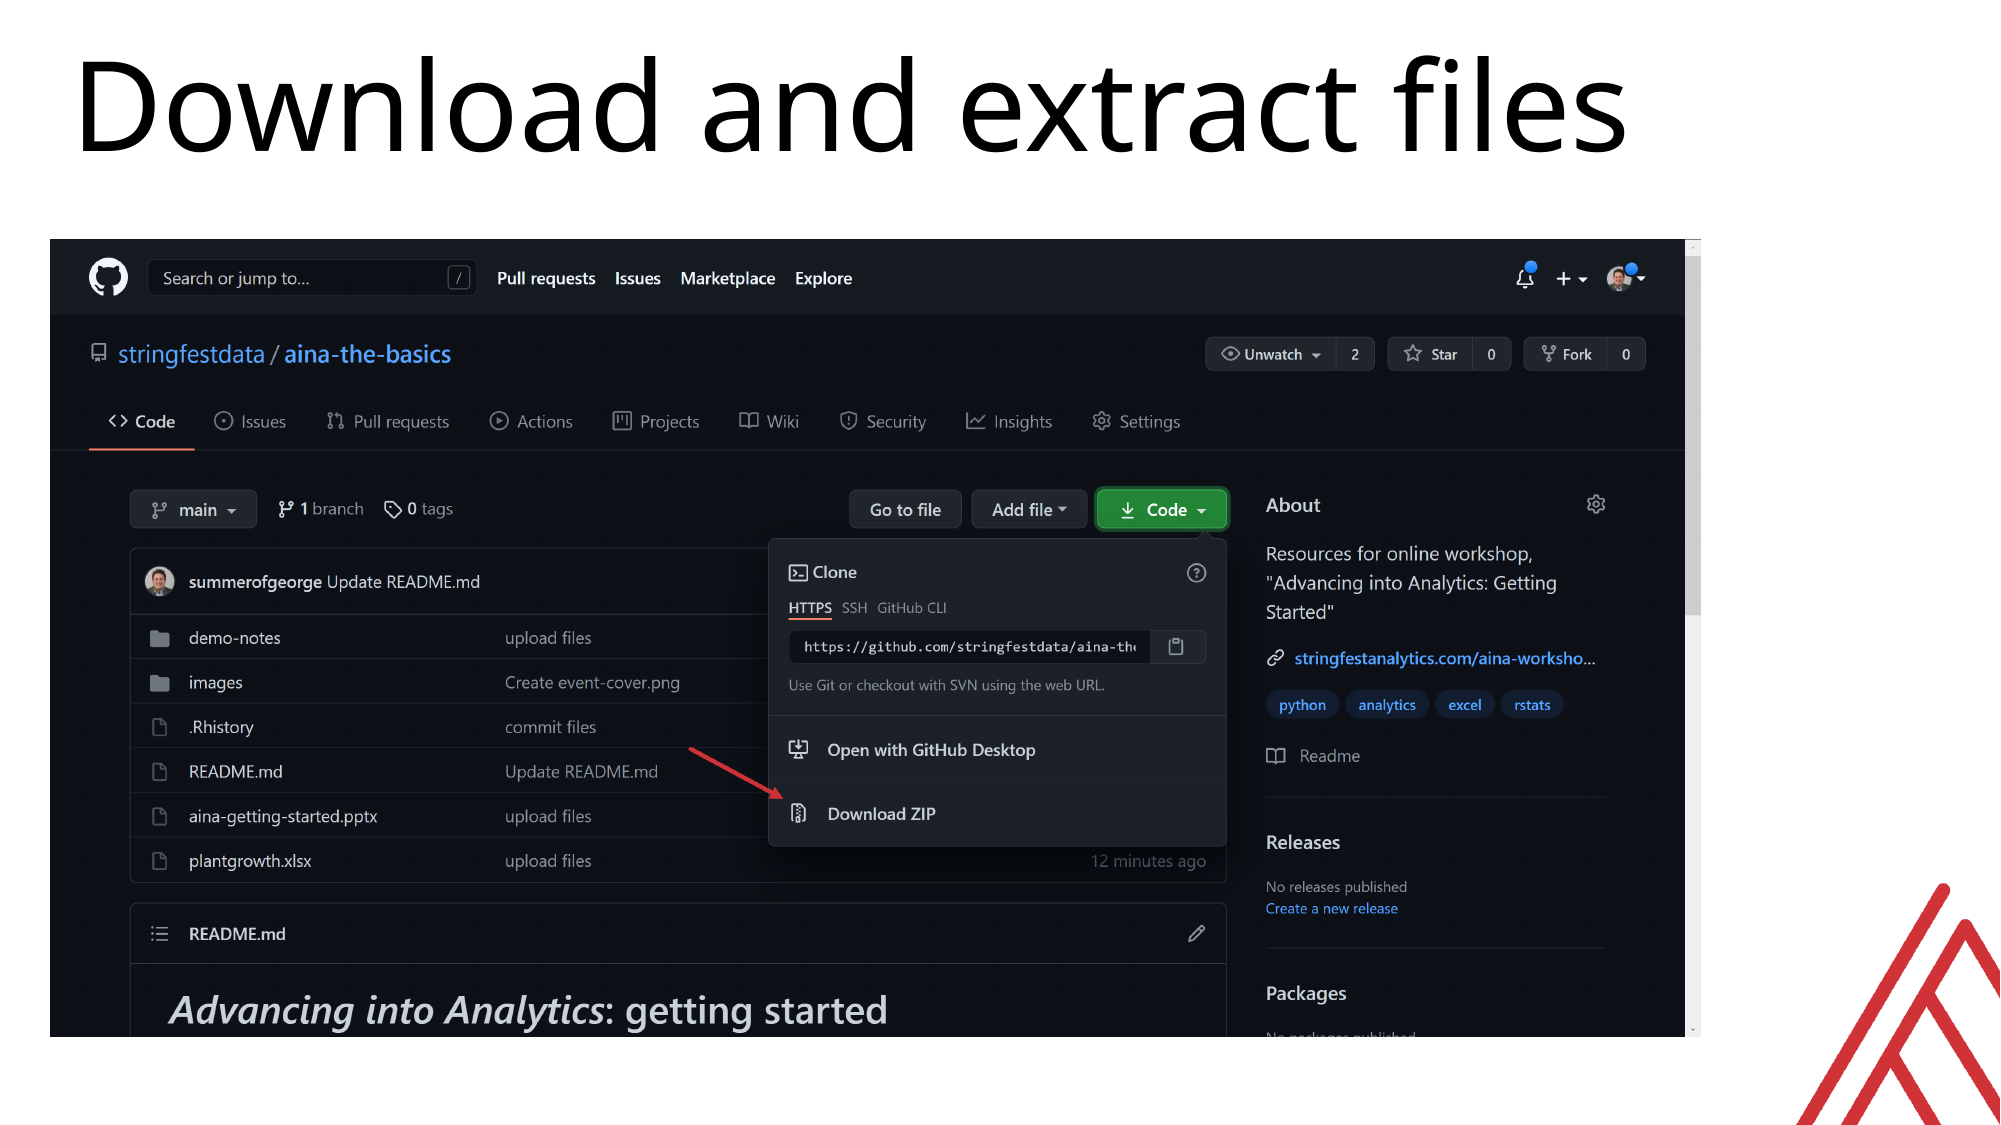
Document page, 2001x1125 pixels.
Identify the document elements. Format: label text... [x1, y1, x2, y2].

text_box Download and extract files [56, 18, 1665, 184]
picture [1787, 880, 2000, 1125]
picture [50, 239, 1701, 1038]
